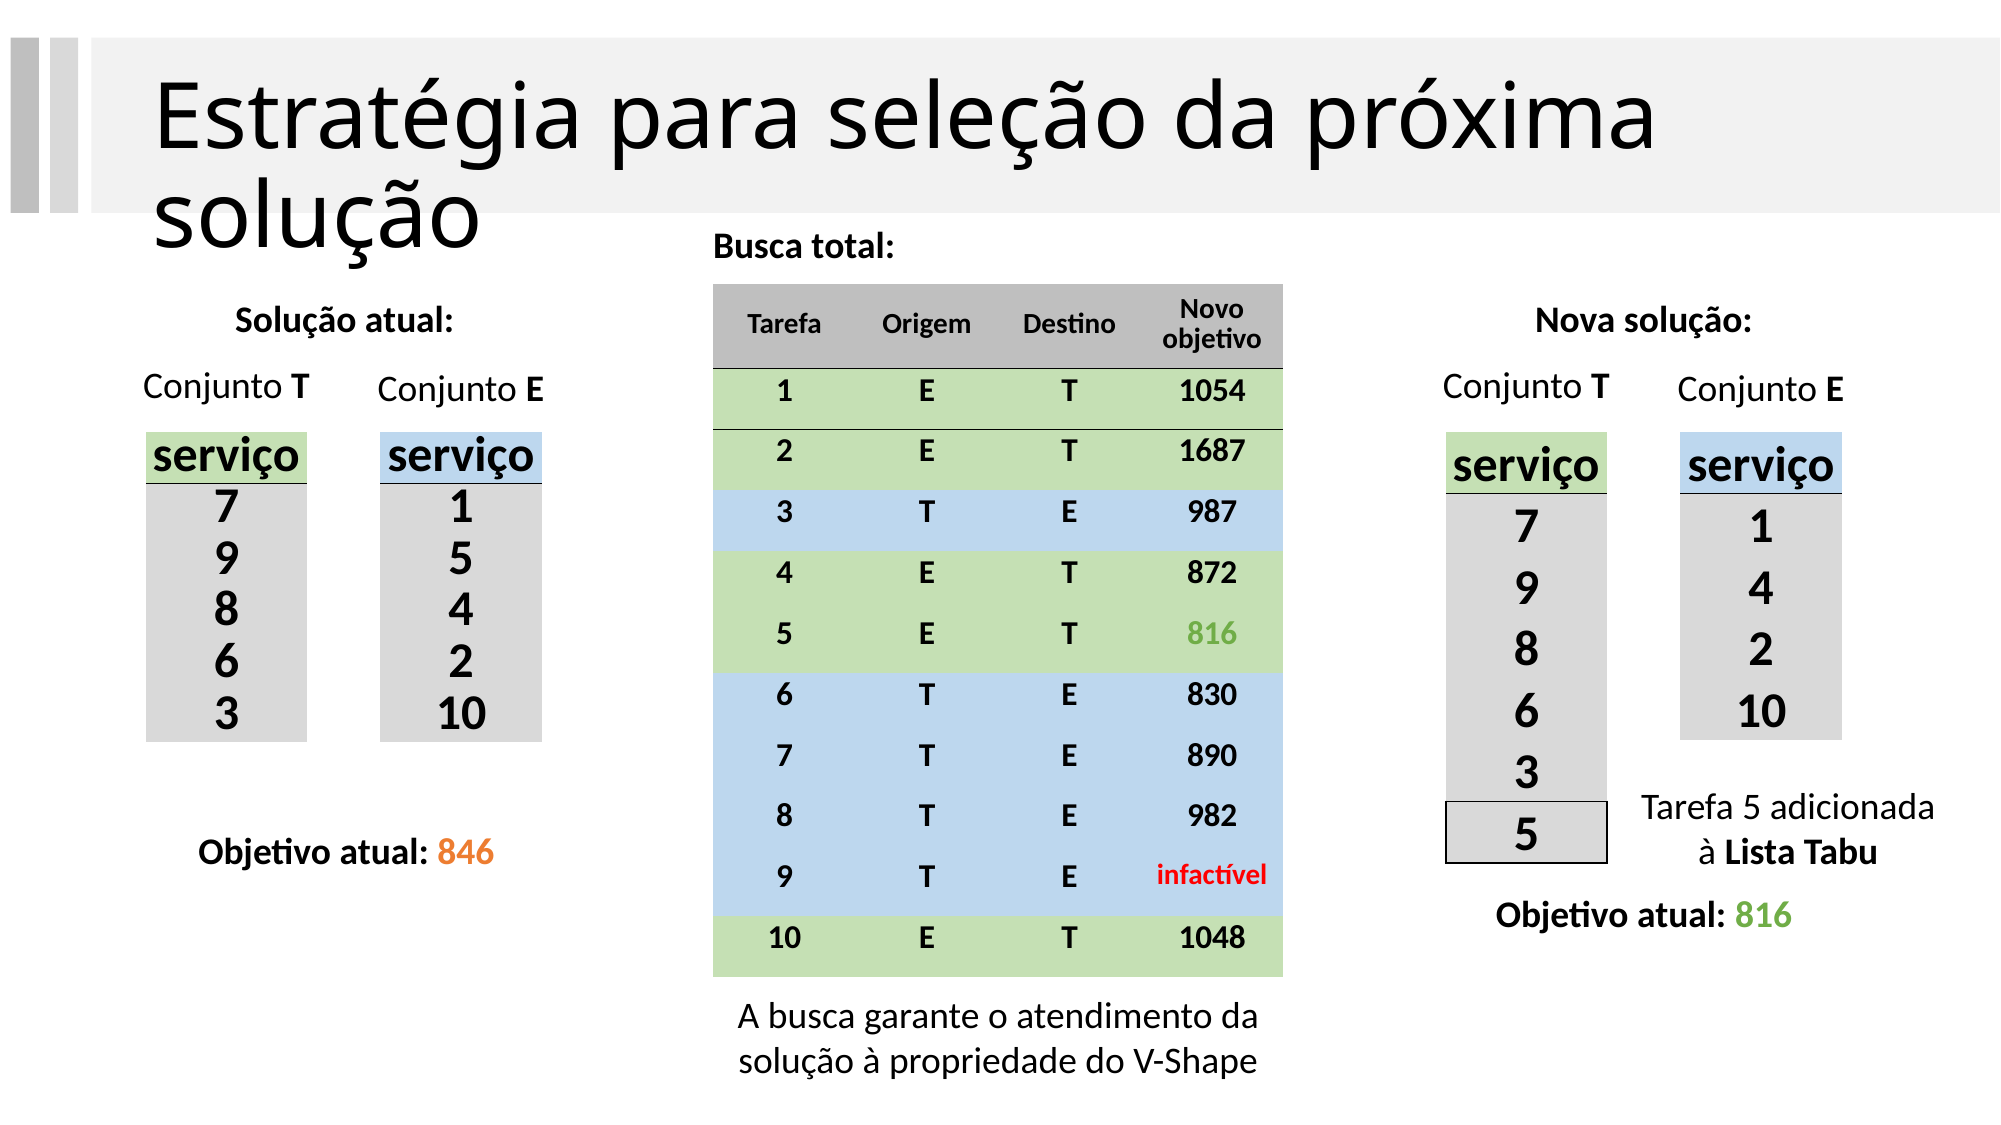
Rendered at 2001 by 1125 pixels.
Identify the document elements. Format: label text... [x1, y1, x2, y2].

table_cell 9 [1446, 555, 1607, 617]
table_cell T [998, 612, 1141, 673]
table_cell 6 [713, 673, 856, 734]
table_cell E [856, 916, 998, 977]
table_cell 8 [713, 794, 856, 855]
table_header Novo objetivo [1141, 284, 1283, 368]
text_box Busca total: [698, 213, 911, 273]
table_header serviço [1446, 432, 1607, 493]
table_cell E [998, 794, 1141, 855]
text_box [10, 37, 2000, 213]
table_cell T [856, 794, 998, 855]
table_cell E [998, 490, 1141, 551]
table_cell 3 [1446, 740, 1607, 801]
table_header Tarefa [713, 284, 856, 368]
table_cell 8 [146, 587, 307, 638]
table_cell E [998, 673, 1141, 734]
table_cell 872 [1141, 551, 1283, 612]
table_cell 987 [1141, 490, 1283, 551]
table_cell 3 [146, 690, 307, 742]
table_cell 2 [713, 430, 856, 490]
table_cell 2 [1680, 617, 1842, 678]
text_box Conjunto T [1428, 353, 1625, 413]
table_cell 5 [1447, 802, 1606, 862]
table_header serviço [1680, 432, 1842, 493]
table_cell E [998, 855, 1141, 916]
table_cell 1687 [1141, 430, 1283, 490]
table_cell 1 [380, 484, 542, 535]
table_cell 9 [713, 855, 856, 916]
table_cell 4 [380, 587, 542, 638]
table_cell 10 [713, 916, 856, 977]
table_cell 1 [1680, 494, 1842, 555]
table_cell 1054 [1141, 369, 1283, 429]
text_box Objetivo atual: 846 [183, 819, 510, 880]
table_cell T [856, 855, 998, 916]
table_cell T [998, 369, 1141, 429]
table_cell 830 [1141, 673, 1283, 734]
table_cell 5 [713, 612, 856, 673]
table_cell 816 [1141, 612, 1283, 673]
table_cell 10 [1680, 678, 1842, 740]
table_cell T [856, 490, 998, 551]
title Estratégia para seleção da próxima solução [137, 213, 1863, 278]
text_box Conjunto E [363, 356, 559, 417]
table_header serviço [380, 432, 542, 483]
table_cell E [856, 369, 998, 429]
table_cell T [998, 430, 1141, 490]
table_cell 5 [380, 535, 542, 587]
text_box A busca garante o atendimento da solução à propriedade do V-Shape [693, 983, 1304, 1088]
table_cell E [856, 551, 998, 612]
table_cell 1048 [1141, 916, 1283, 977]
text_box Tarefa 5 adicionada à Lista Tabu [1623, 775, 1953, 880]
table_cell 6 [146, 638, 307, 690]
table_cell 8 [1446, 617, 1607, 678]
table_cell 4 [1680, 555, 1842, 617]
table_cell 982 [1141, 794, 1283, 855]
table_cell 4 [713, 551, 856, 612]
table_cell E [998, 734, 1141, 794]
text_box Nova solução: [1520, 287, 1768, 347]
table_cell 1 [713, 369, 856, 429]
table_cell T [998, 916, 1141, 977]
table_cell 7 [713, 734, 856, 794]
table_header Destino [998, 284, 1141, 368]
table_cell 10 [380, 690, 542, 742]
text_box Conjunto T [128, 353, 325, 413]
table_cell 7 [146, 484, 307, 535]
table_header serviço [146, 432, 307, 483]
text_box Solução atual: [220, 287, 470, 347]
table_cell 890 [1141, 734, 1283, 794]
text_box Objetivo atual: 816 [1481, 882, 1808, 943]
table_cell infactível [1141, 855, 1283, 916]
table_cell 9 [146, 535, 307, 587]
table_header Origem [856, 284, 998, 368]
table_cell 6 [1446, 678, 1607, 740]
table_cell 3 [713, 490, 856, 551]
table_cell T [856, 734, 998, 794]
table_cell E [856, 430, 998, 490]
table_cell 2 [380, 638, 542, 690]
table_cell T [856, 673, 998, 734]
table_cell E [856, 612, 998, 673]
table_cell 7 [1446, 494, 1607, 555]
table_cell T [998, 551, 1141, 612]
text_box Conjunto E [1662, 356, 1859, 417]
